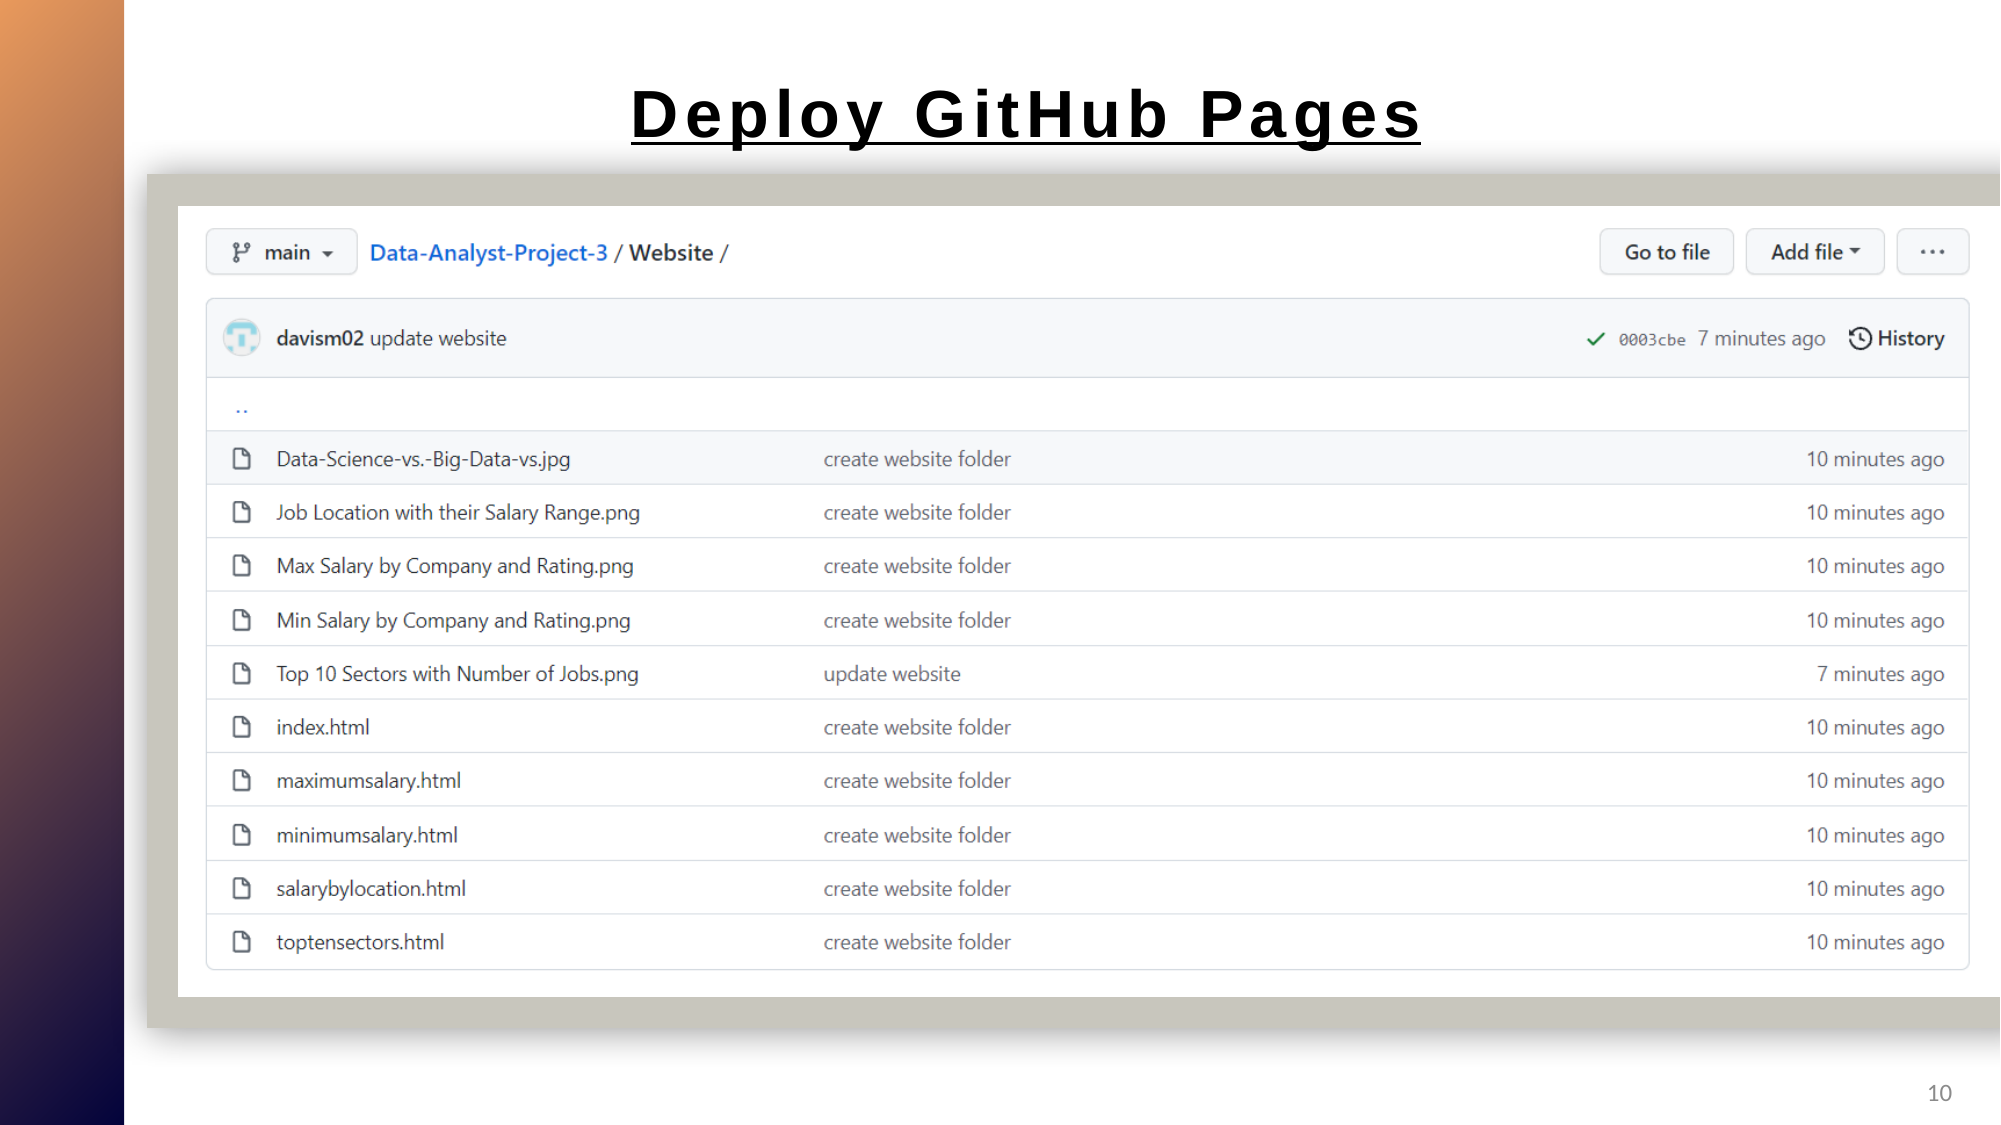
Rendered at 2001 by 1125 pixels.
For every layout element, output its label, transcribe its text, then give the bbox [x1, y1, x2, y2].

slide_number 10 [1894, 1061, 1968, 1121]
title Deploy GitHub Pages [150, 24, 1903, 154]
picture [178, 205, 2000, 997]
text_box [0, 0, 125, 1125]
